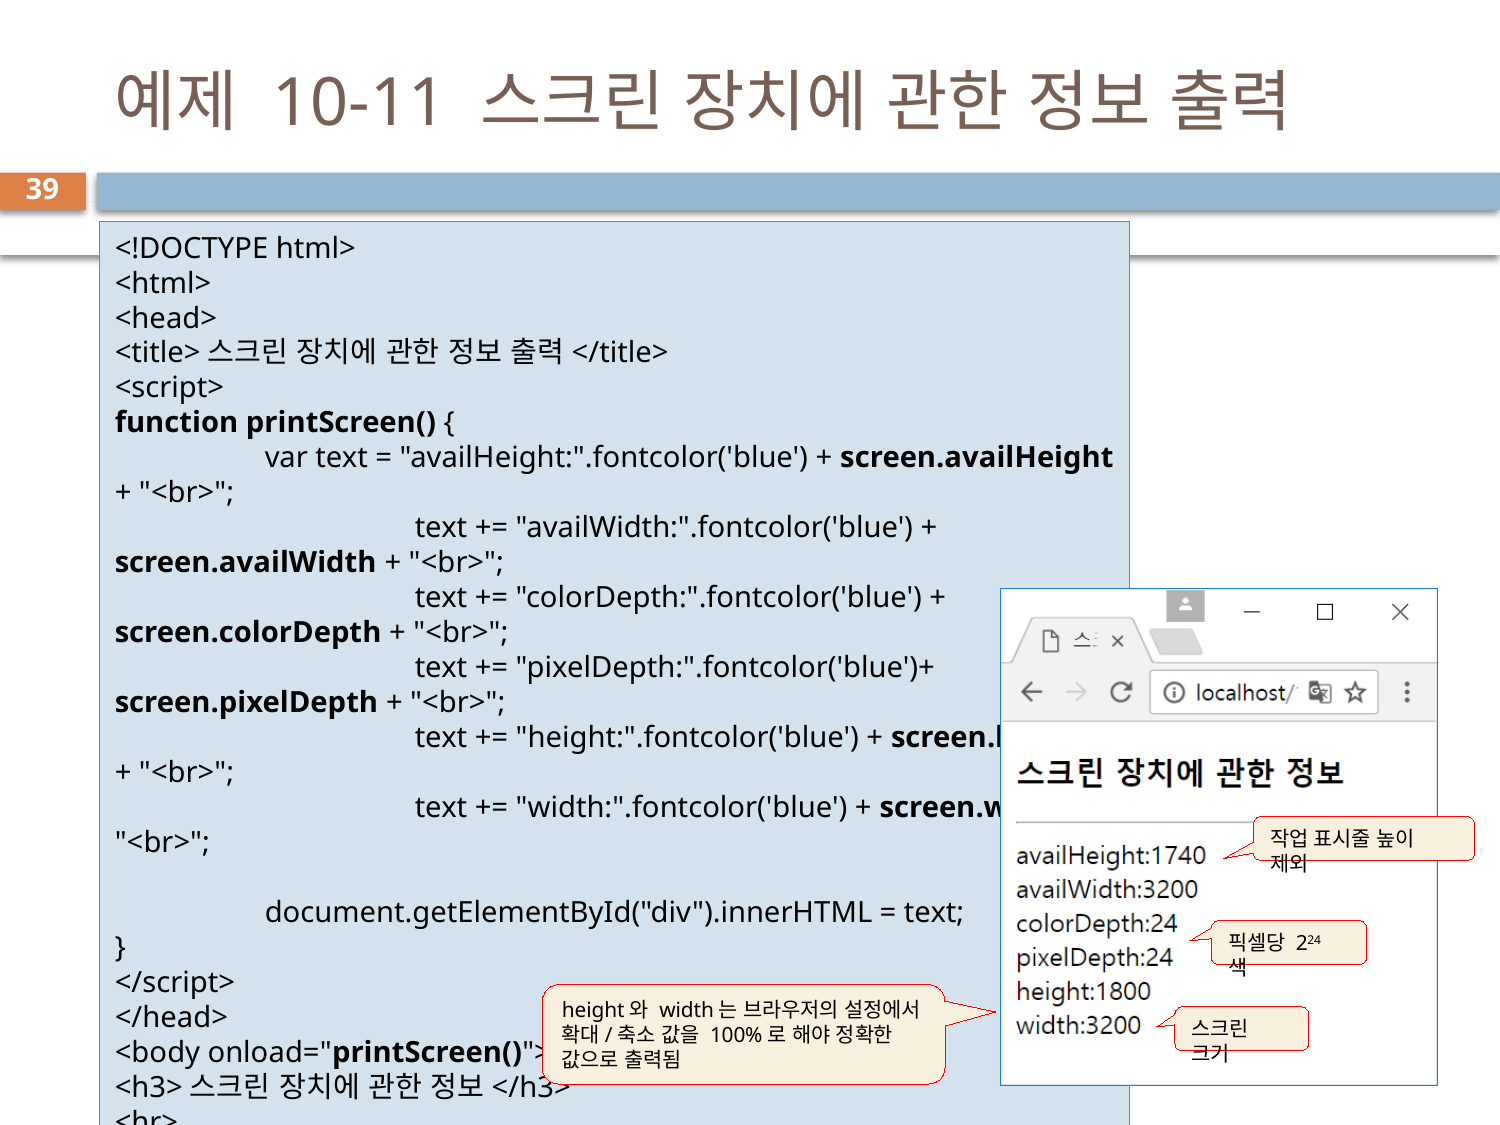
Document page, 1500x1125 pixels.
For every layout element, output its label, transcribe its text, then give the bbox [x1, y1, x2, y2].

picture [1000, 588, 1438, 1086]
text_box <!DOCTYPE html> <html> <head> <title>스크린 장치에 관한 정보 출력</title> <script> function printScreen() { var text = "availHeight:".fontcolor('blue') + screen.availHeight + "<br>"; text += "availWidth:".fontcolor('blue') + screen.availWidth + "<br>"; text += "colorDepth:".fontcolor('blue') + screen.colorDepth + "<br>"; text += "pixelDepth:".fontcolor('blue')+ screen.pixelDepth + "<br>"; text += "height:".fontcolor('blue') + screen.height + "<br>"; text += "width:".fontcolor('blue') + screen.width + "<br>"; document.getElementById("div").innerHTML = text; } </script> </head> <body onload="printScreen()"> <h3>스크린 장치에 관한 정보</h3> <hr> <div id="div"></div> </body> </html> [99, 221, 1130, 1125]
text_box height와 width는 브라우저의 설정에서 확대/축소 값을 100%로 해야 정확한 값으로 출력됨 [542, 984, 994, 1085]
text_box 작업 표시줄 높이 제외 [1442, 816, 1475, 861]
slide_number 39 [0, 170, 87, 211]
title 예제 10-11 스크린 장치에 관한 정보 출력 [99, 37, 1438, 161]
